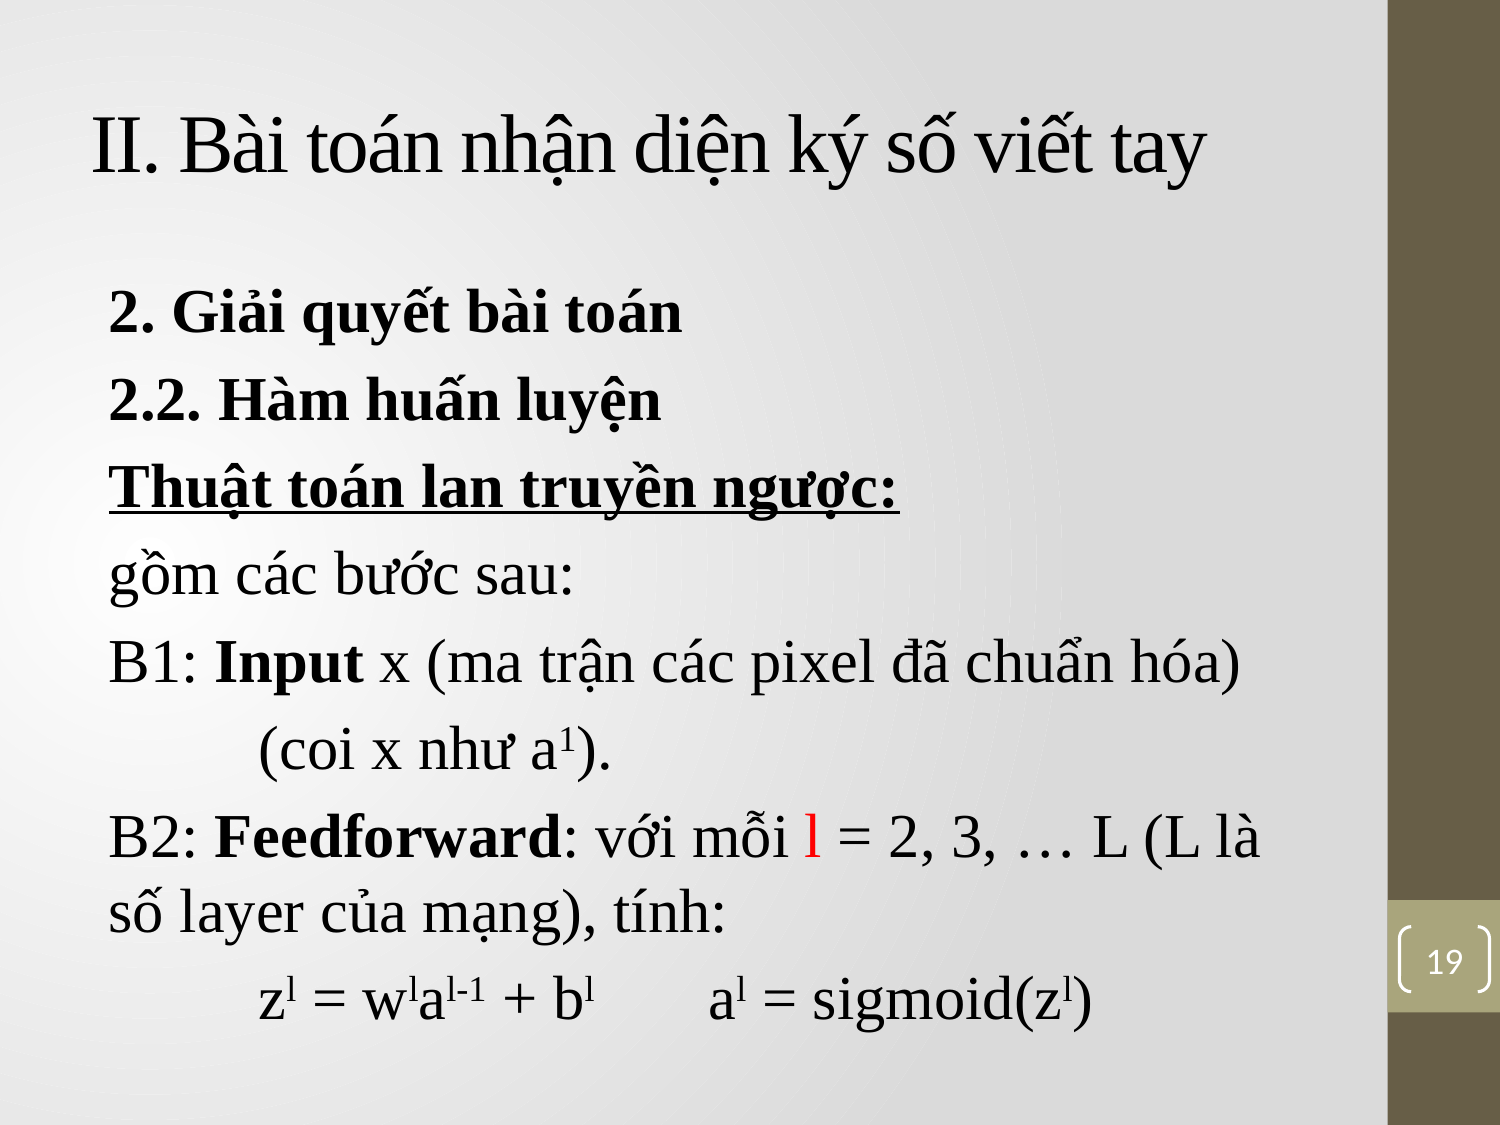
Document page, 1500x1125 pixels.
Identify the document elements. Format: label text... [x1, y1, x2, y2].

title II. Bài toán nhận diện ký số viết tay [75, 45, 1325, 233]
slide_number 19 [1397, 925, 1492, 994]
list 2. Giải quyết bài toán 2.2. Hàm huấn luyện Thuật toán lan truyền ngược: gồm các bước sau: B1: Input x (ma trận các pixel đã chuẩn hóa) (coi x như a1). B2: Feedforward: với mỗi l = 2, 3, … L (L là số layer của mạng), tính: zl = wlal-1 + bl al = sigmoid(zl) [75, 262, 1325, 1050]
